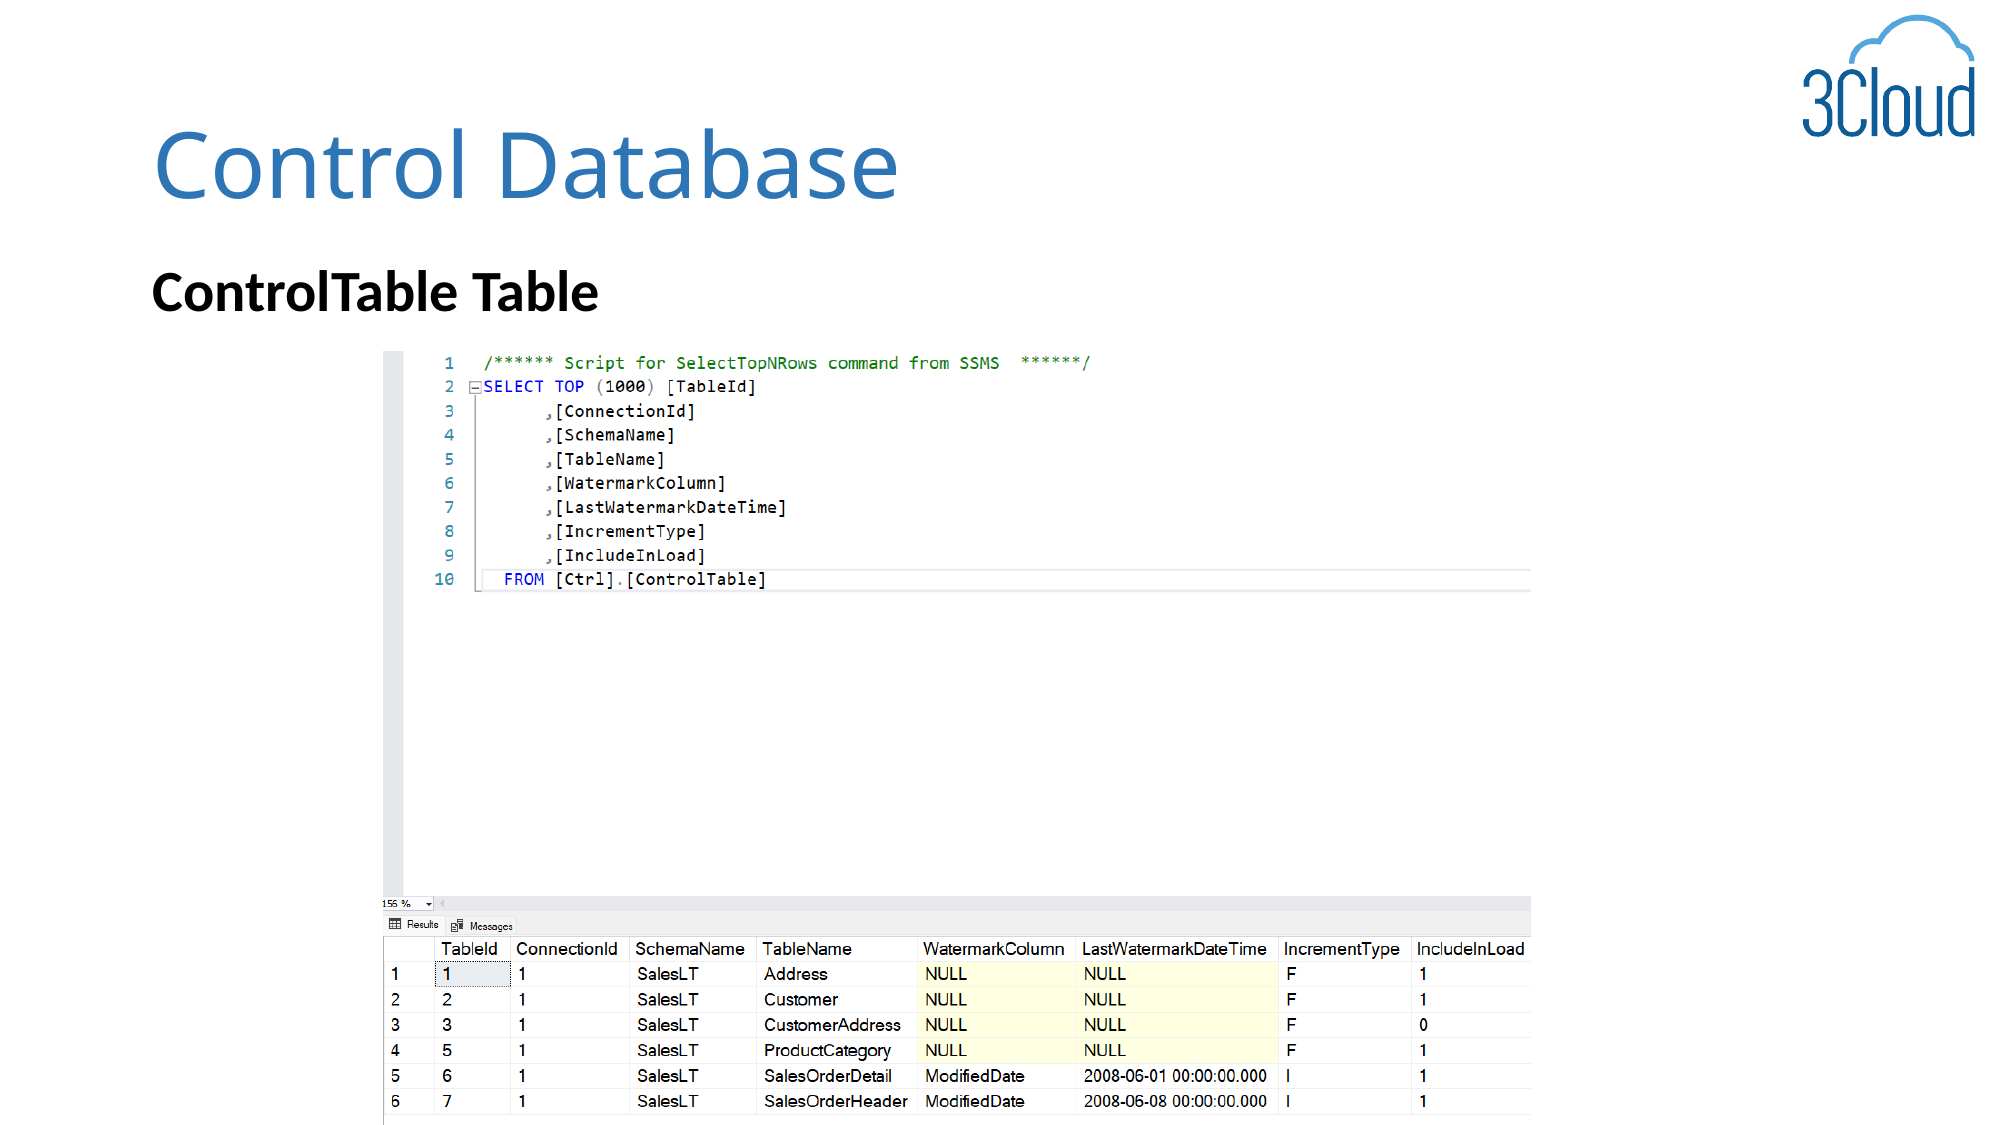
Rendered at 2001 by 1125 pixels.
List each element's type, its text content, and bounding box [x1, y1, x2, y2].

picture [1781, 0, 2000, 160]
list ControlTable Table [137, 253, 753, 354]
picture [383, 351, 1531, 1125]
title Control Database [137, 59, 1863, 278]
